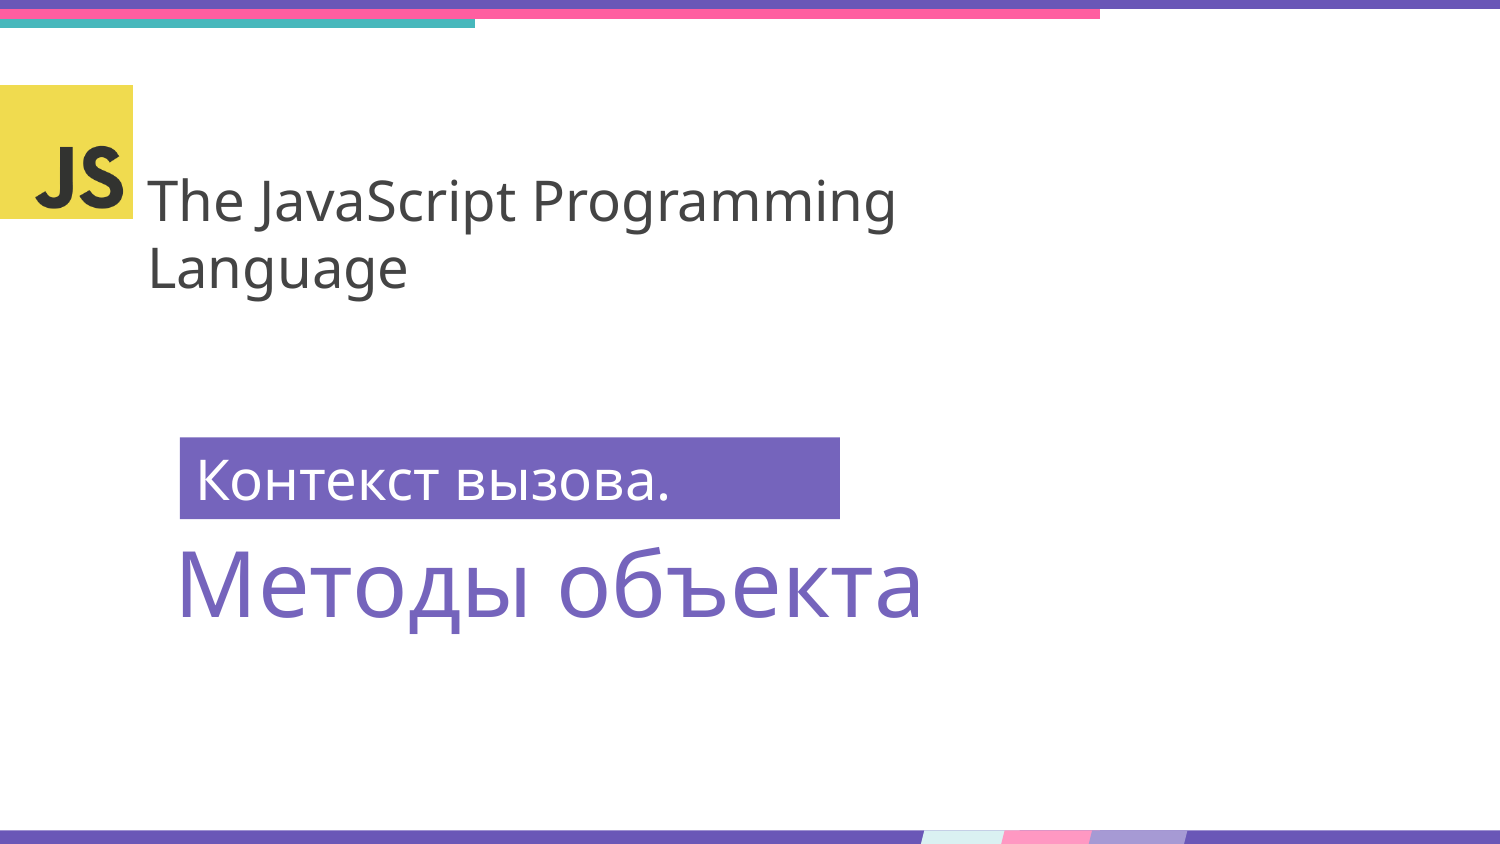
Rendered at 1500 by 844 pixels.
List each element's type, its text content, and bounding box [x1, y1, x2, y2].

title Контекст вызова. [180, 399, 1260, 556]
picture [0, 85, 134, 219]
text_box Методы объекта [160, 518, 1180, 644]
text_box The JavaScript Programming Language [132, 157, 1170, 308]
